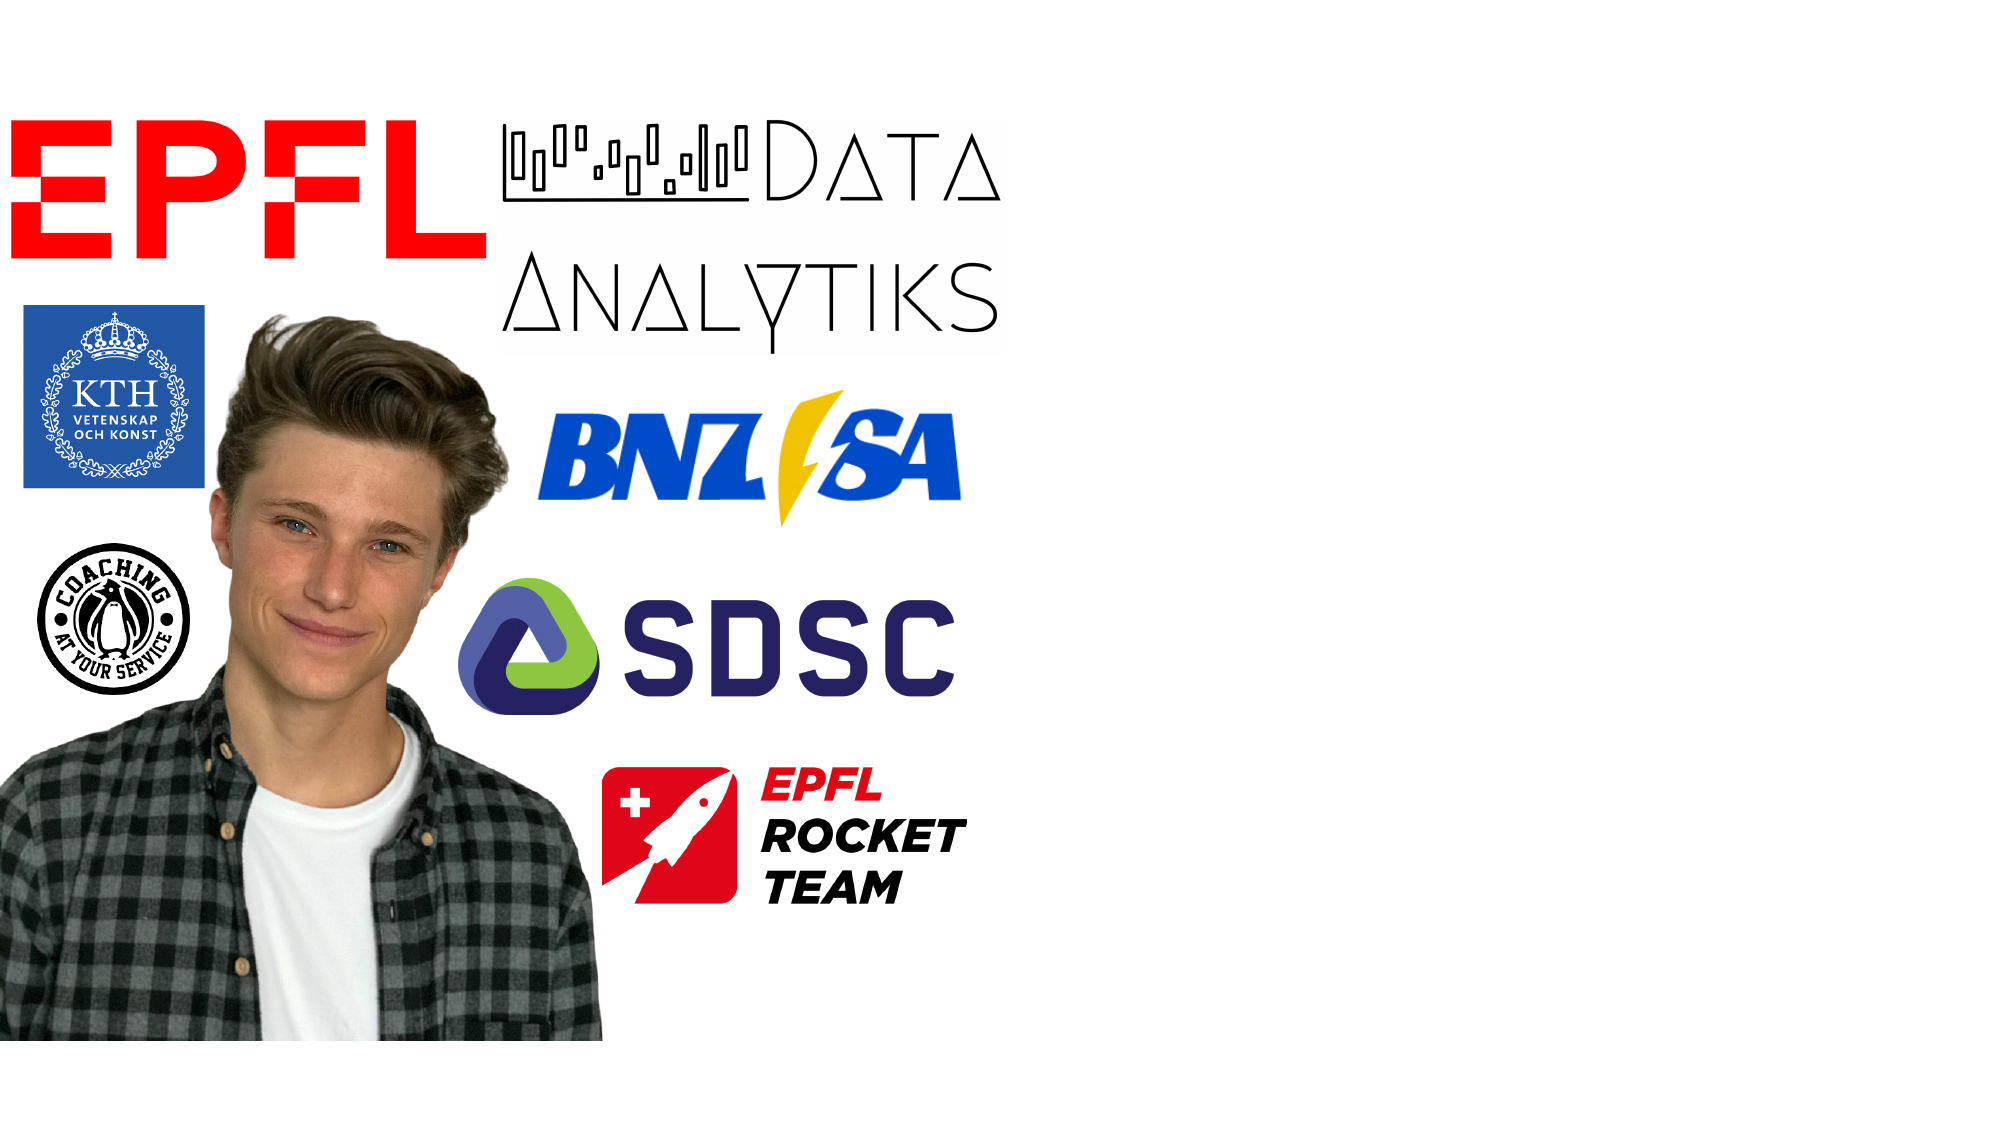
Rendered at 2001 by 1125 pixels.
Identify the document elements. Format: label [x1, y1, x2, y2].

picture [0, 102, 1002, 1041]
